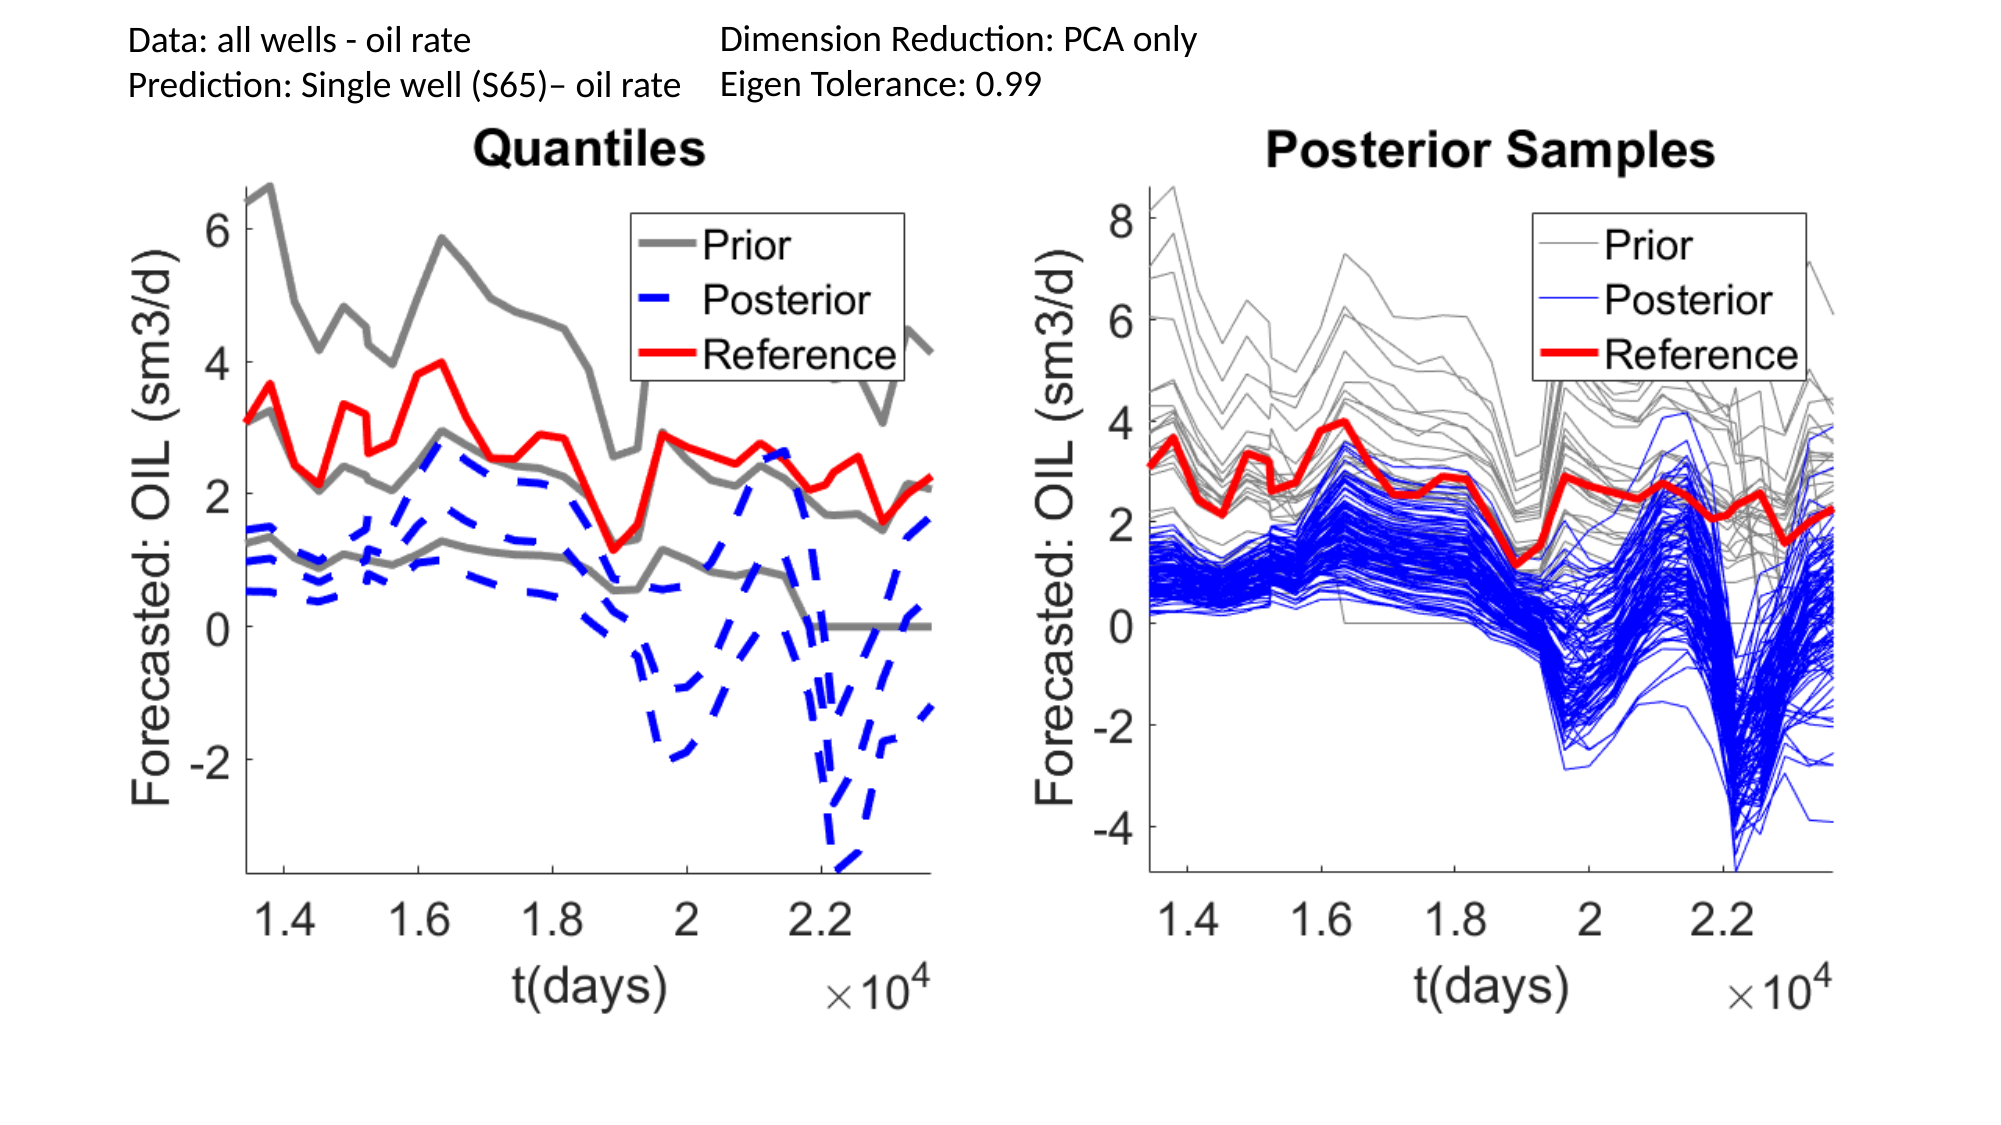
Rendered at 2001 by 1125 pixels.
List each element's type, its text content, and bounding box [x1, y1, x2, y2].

picture [77, 61, 1923, 1064]
text_box Dimension Reduction: PCA only Eigen Tolerance: 0.99 [704, 7, 1441, 61]
text_box Data: all wells - oil rate Prediction: Single well (S65)– oil rate [113, 7, 704, 61]
